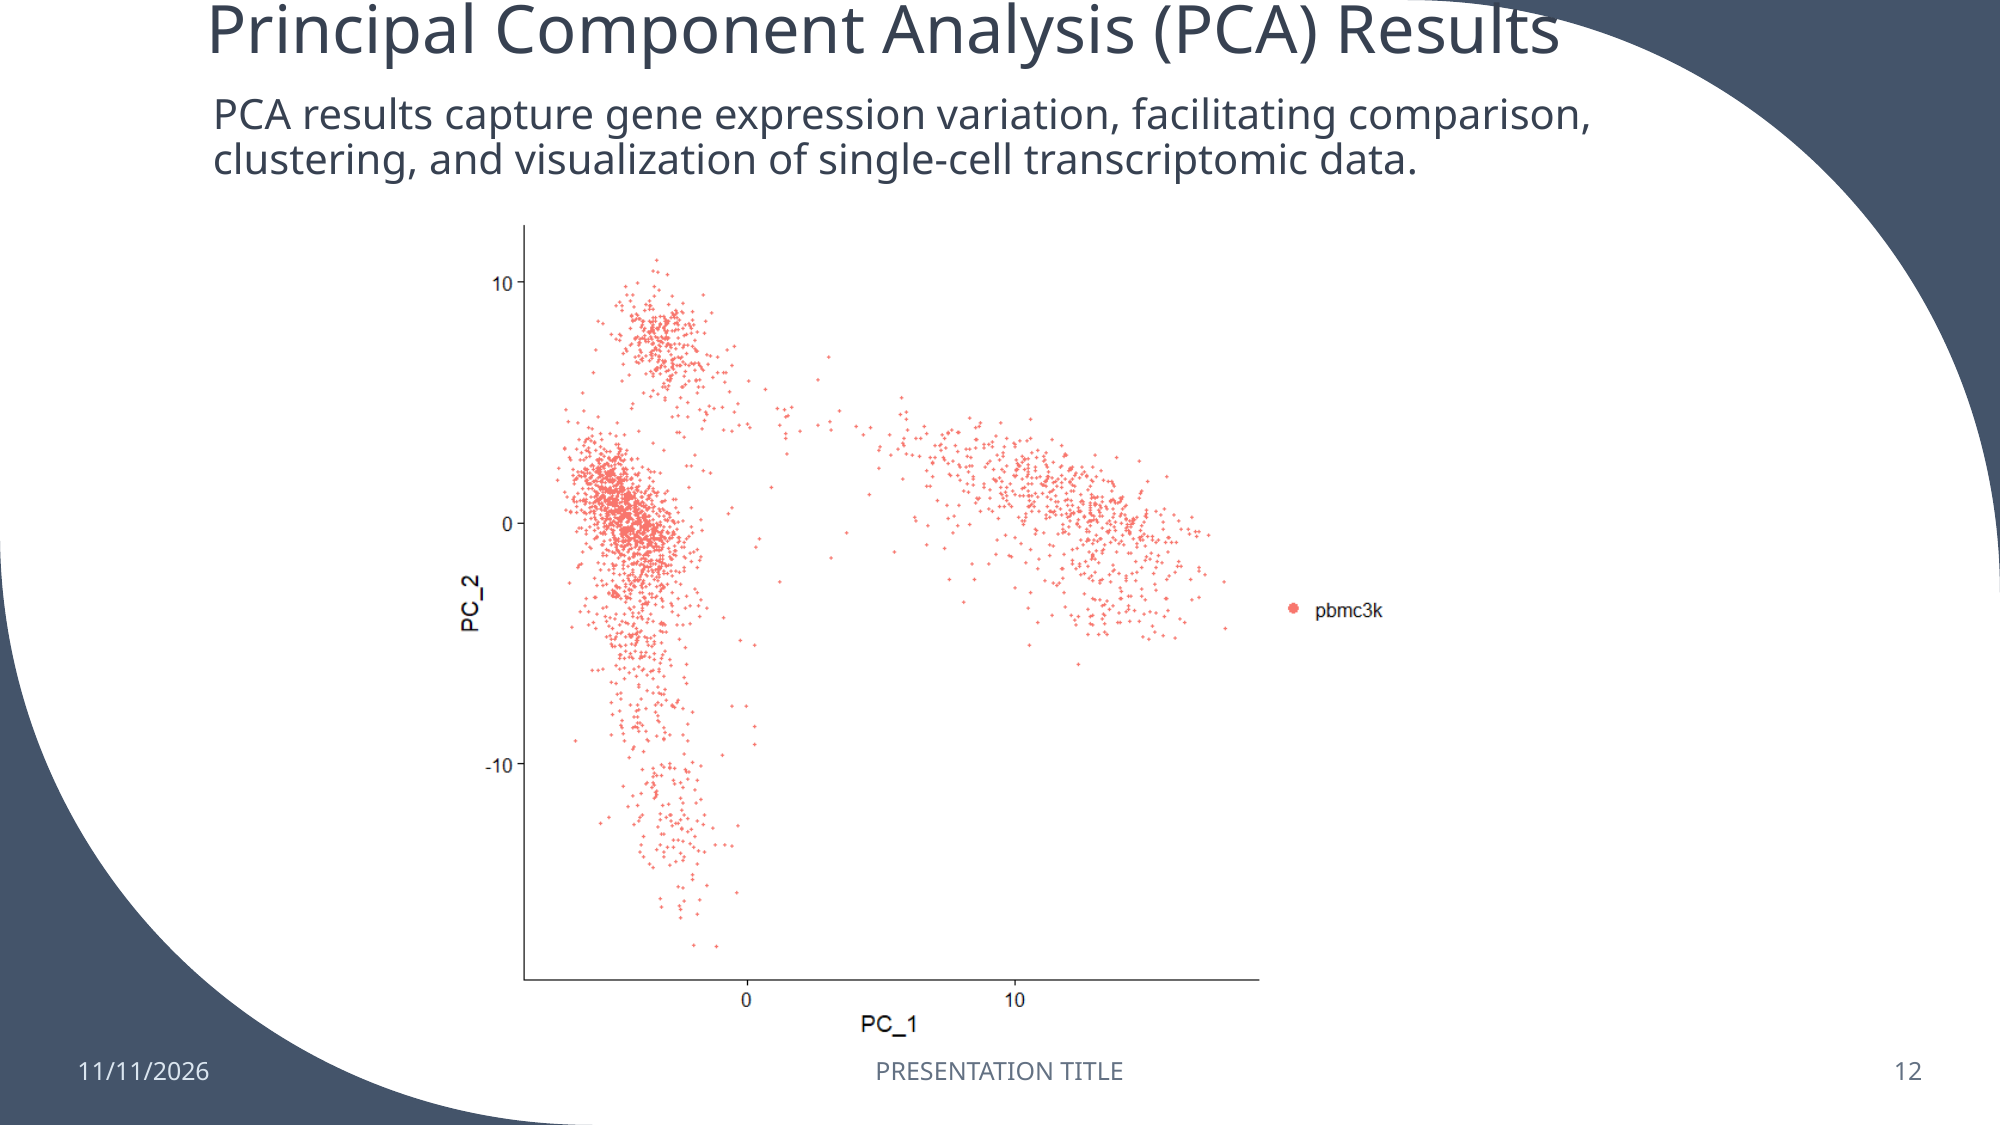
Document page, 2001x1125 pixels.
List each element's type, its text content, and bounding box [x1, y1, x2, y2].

footer PRESENTATION TITLE [662, 1056, 1338, 1103]
slide_number 12 [1665, 1042, 1938, 1103]
picture [440, 206, 1404, 1056]
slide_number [62, 1042, 342, 1103]
list PCA results capture gene expression variation, facilitating comparison, clustering, and visualization of single-cell transcriptomic data. [197, 86, 1803, 639]
title Principal Component Analysis (PCA) Results [191, 35, 1796, 76]
